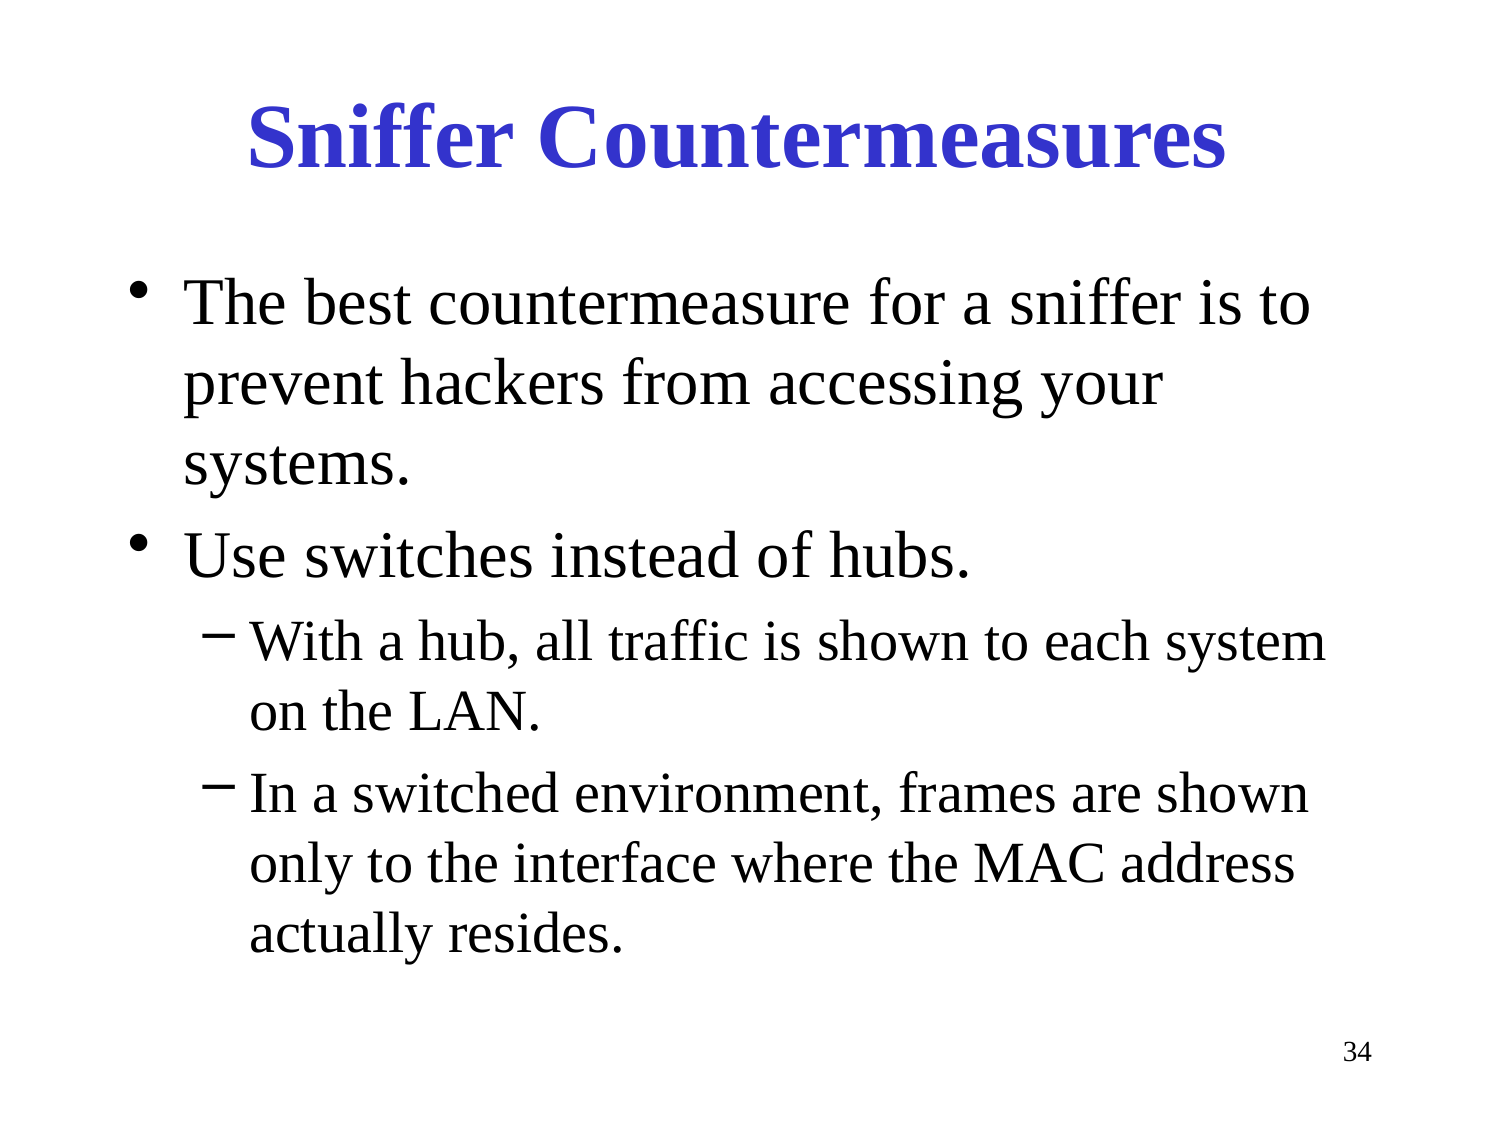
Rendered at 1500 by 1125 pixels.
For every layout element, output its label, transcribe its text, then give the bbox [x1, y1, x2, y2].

list The best countermeasure for a sniffer is to prevent hackers from accessing your systems. Use switches instead of hubs. With a hub, all traffic is shown to each system on the LAN. In a switched environment, frames are shown only to the interface where the MAC address actually resides. [112, 249, 1388, 1000]
slide_number 34 [1074, 1024, 1388, 1101]
title Sniffer Countermeasures [99, 37, 1376, 226]
